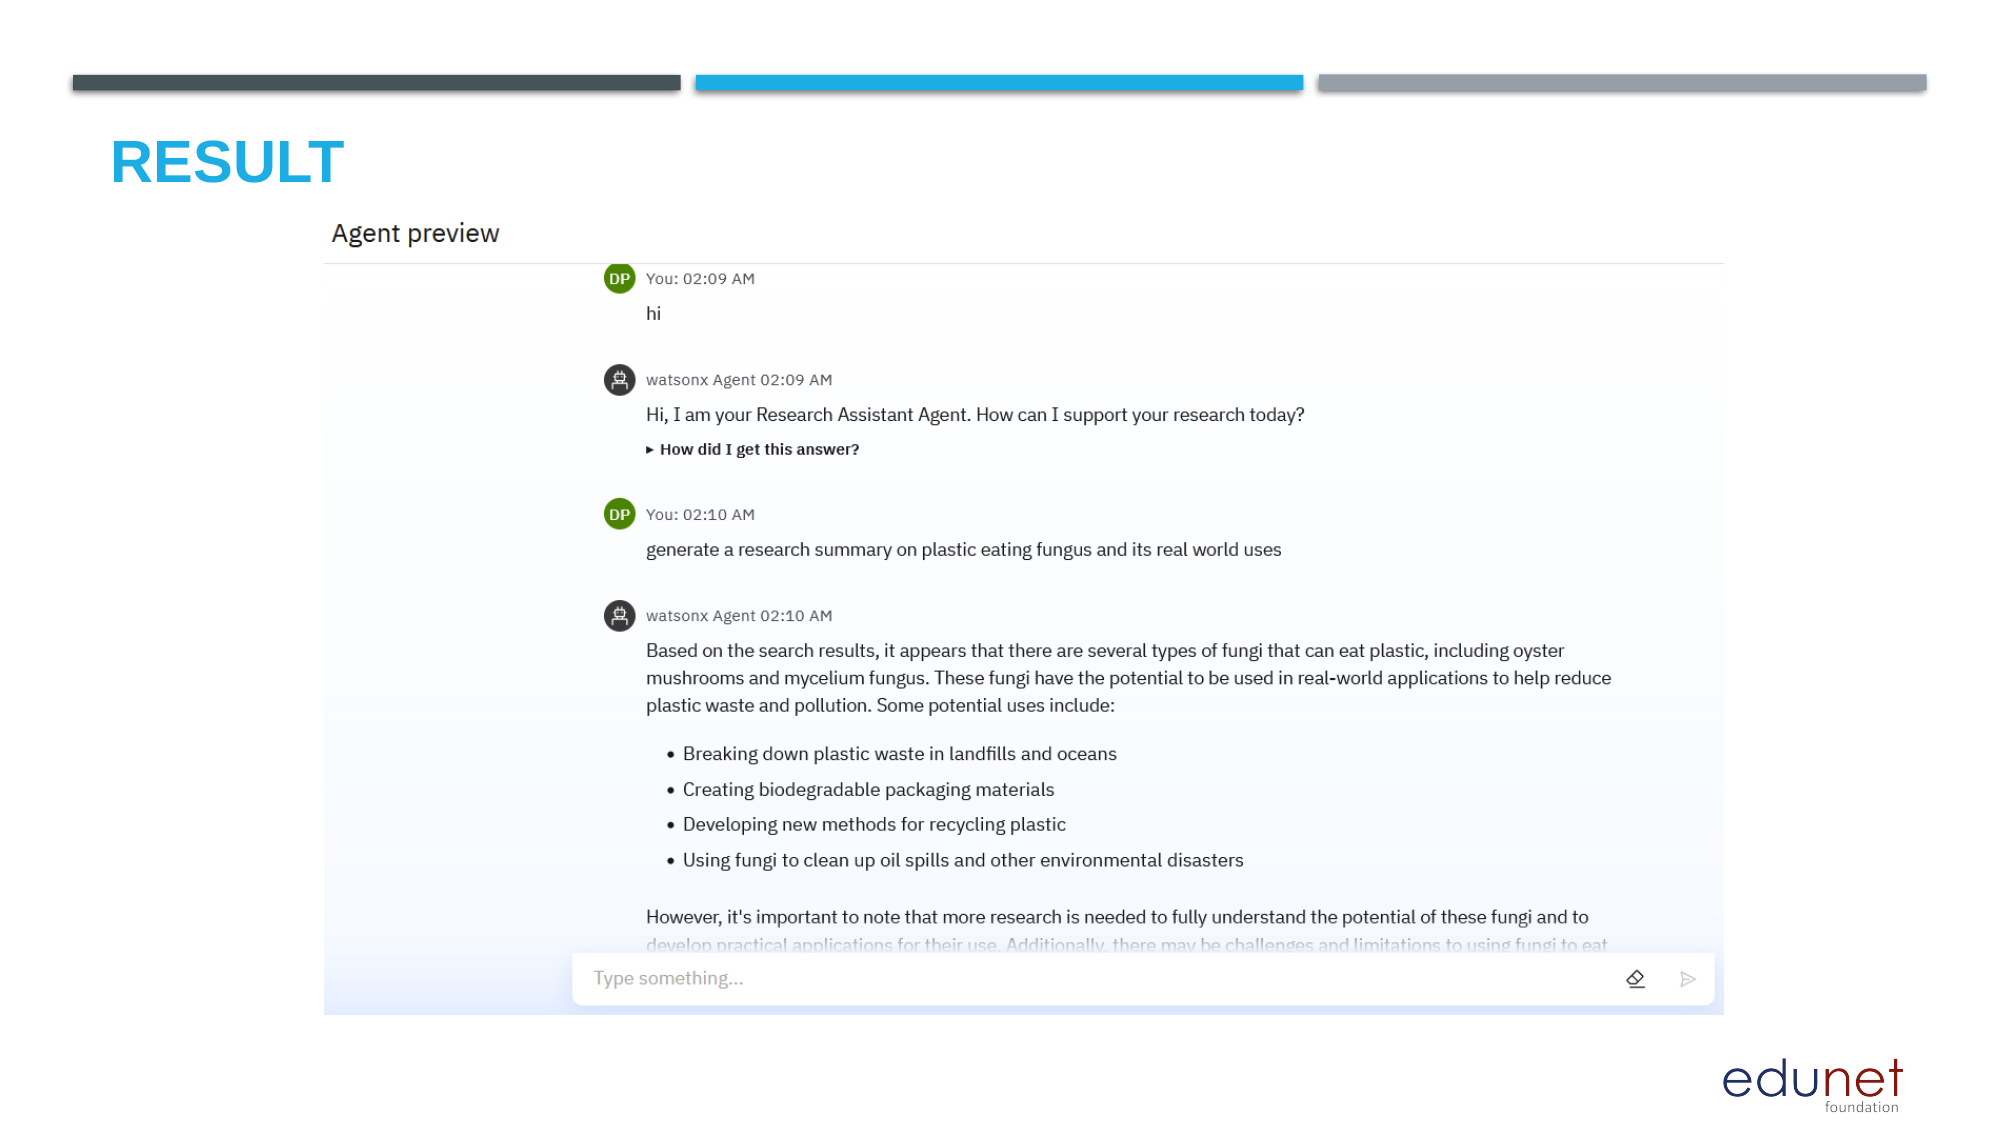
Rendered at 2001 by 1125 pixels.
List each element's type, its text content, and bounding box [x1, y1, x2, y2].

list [323, 201, 1725, 1016]
picture [1719, 1056, 1905, 1116]
title Result [95, 115, 1905, 203]
